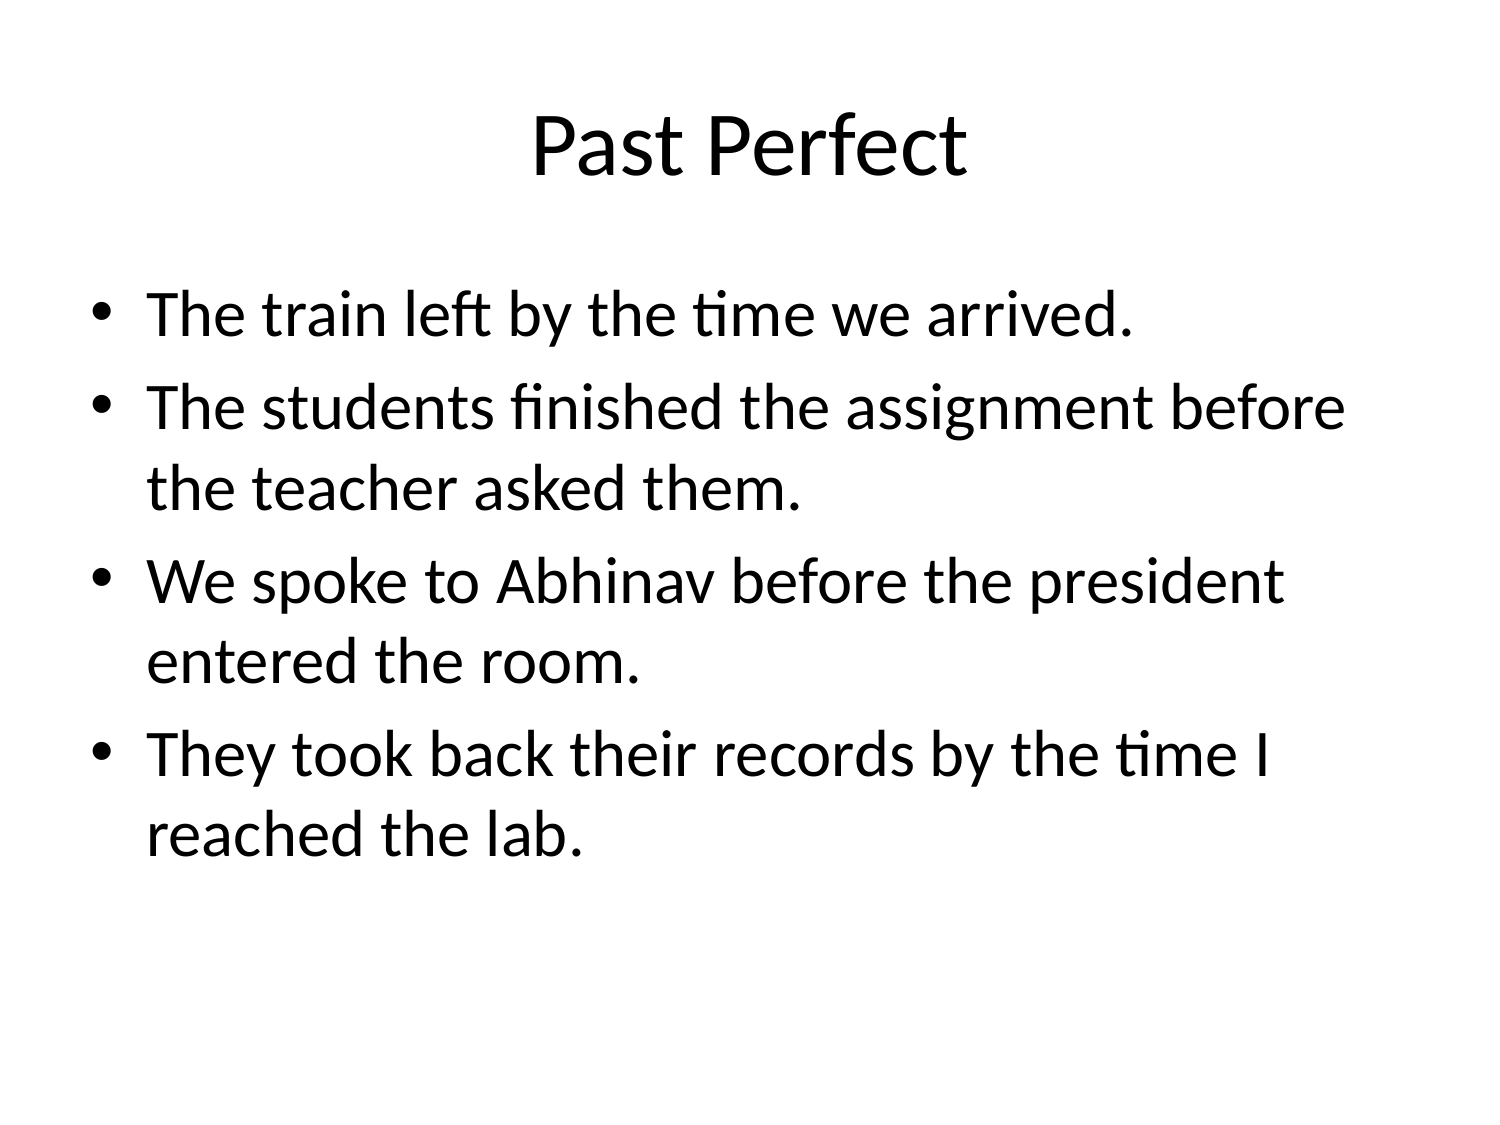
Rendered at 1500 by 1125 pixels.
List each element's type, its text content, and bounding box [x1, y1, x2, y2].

title Past Perfect [75, 45, 1425, 233]
list The train left by the time we arrived. The students finished the assignment before the teacher asked them. We spoke to Abhinav before the president entered the room. They took back their records by the time I reached the lab. [75, 262, 1425, 1005]
